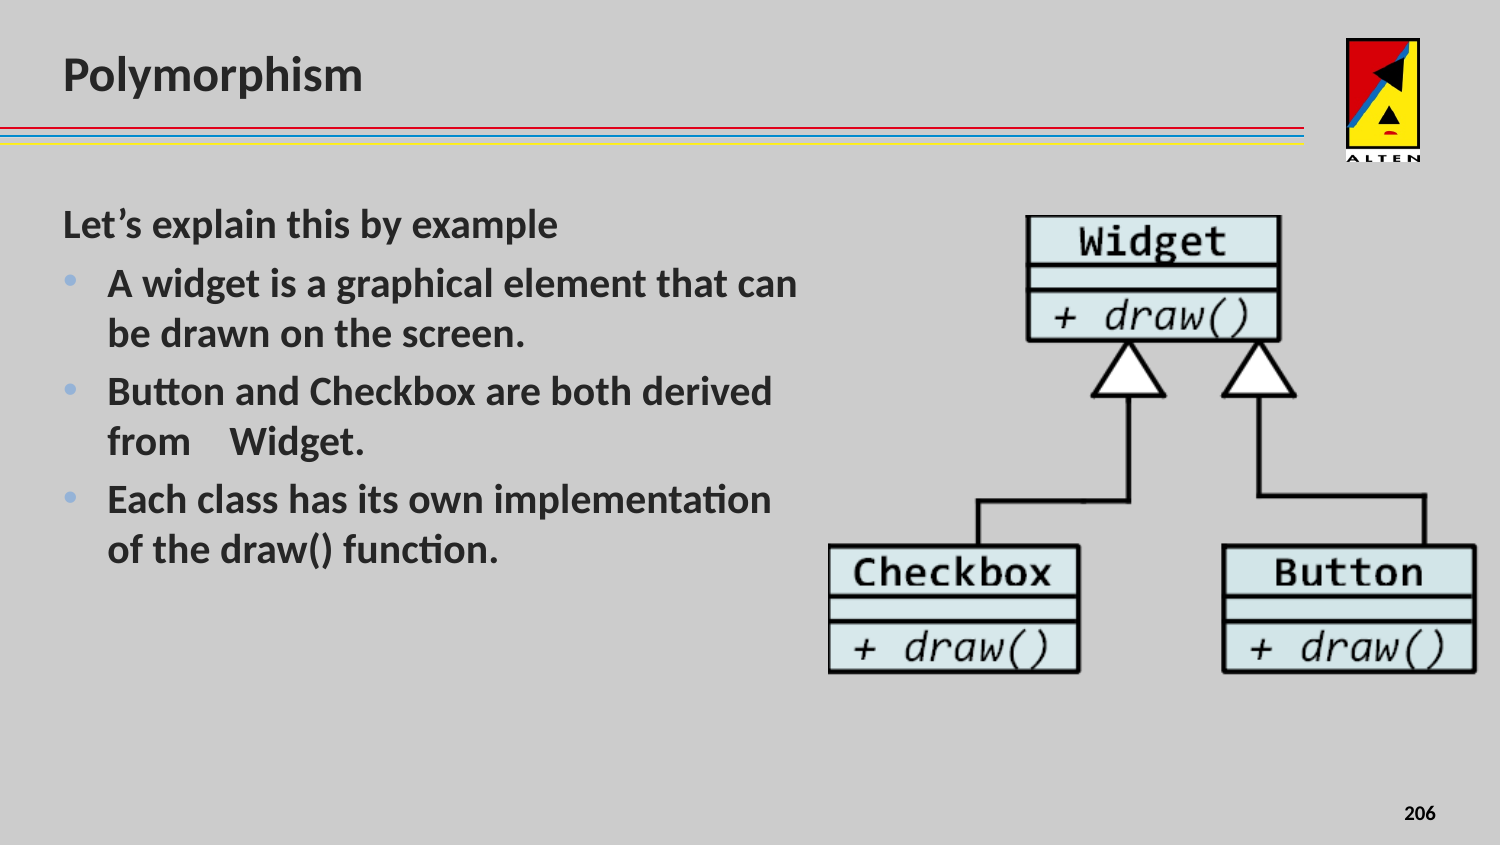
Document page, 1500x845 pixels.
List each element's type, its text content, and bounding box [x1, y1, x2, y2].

picture [1346, 38, 1420, 162]
slide_number 179 [1322, 778, 1437, 845]
picture [0, 127, 1304, 134]
picture [827, 215, 1500, 721]
title Polymorphism [63, 15, 1305, 128]
picture [0, 138, 1304, 145]
list Let’s explain this by example A widget is a graphical element that can be drawn on the screen. Button and Checkbox are both derived from Widget. Each class has its own implementation of the draw() function. [62, 196, 813, 763]
